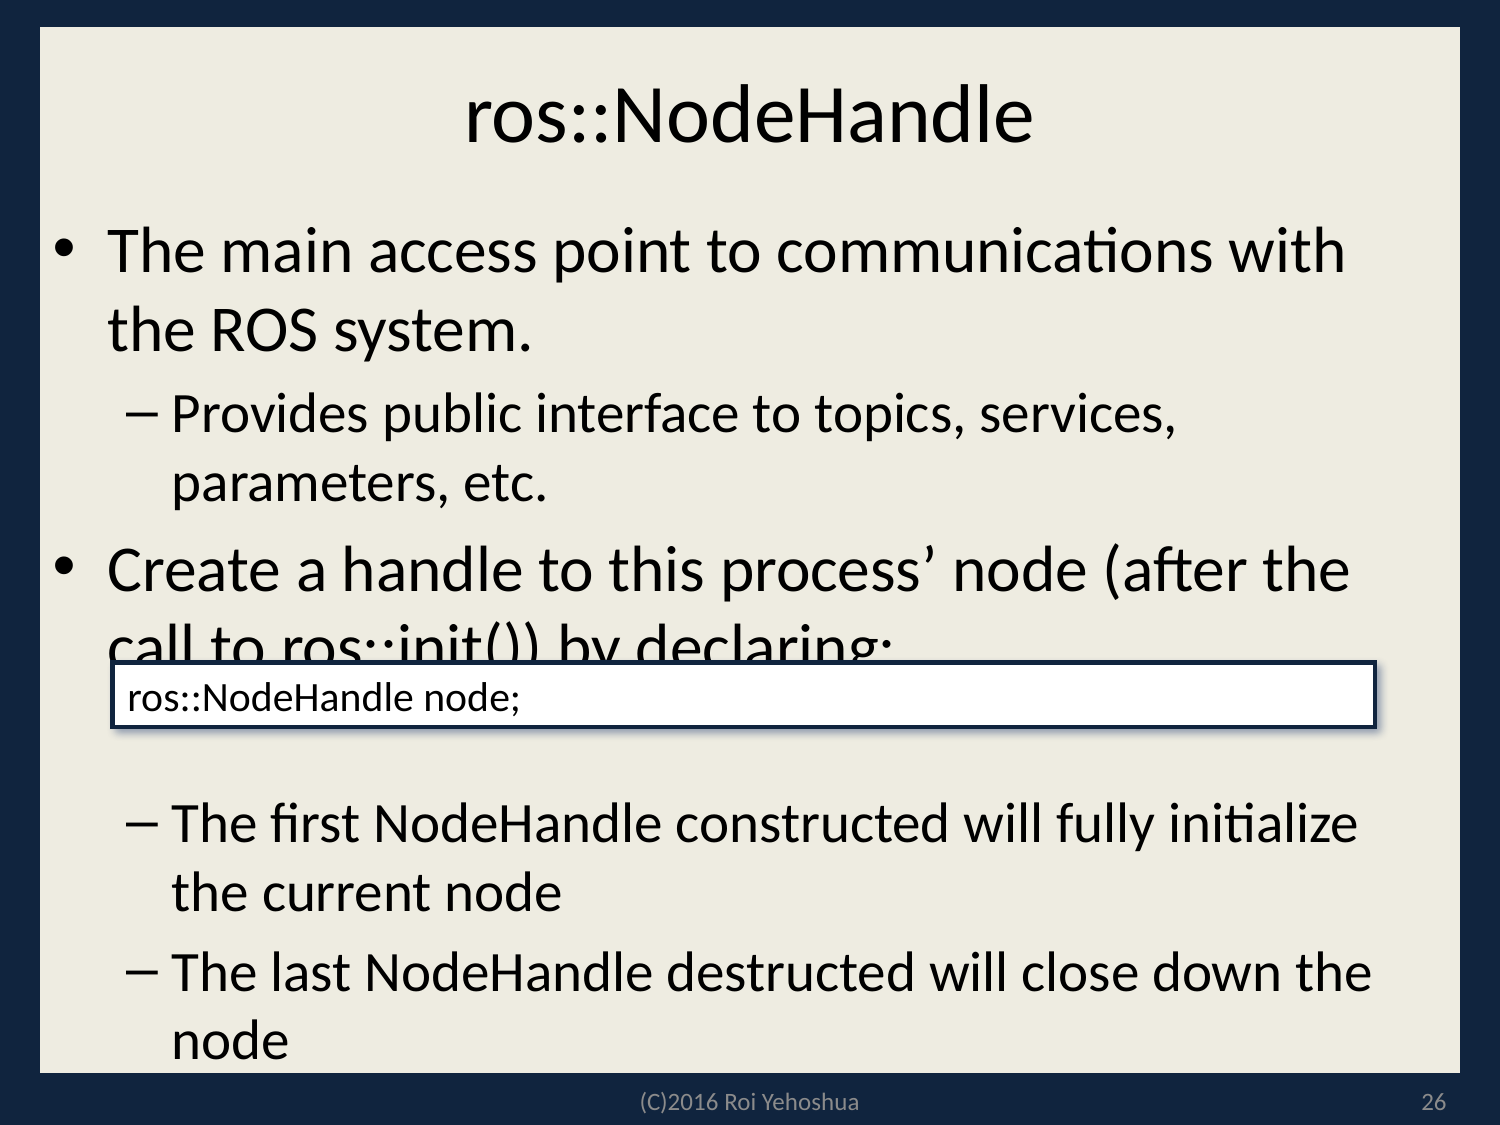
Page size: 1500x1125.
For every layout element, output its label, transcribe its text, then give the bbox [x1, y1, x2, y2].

list The main access point to communications with the ROS system. Provides public interface to topics, services, parameters, etc. Create a handle to this process’ node (after the call to ros::init()) by declaring: The first NodeHandle constructed will fully initialize the current node The last NodeHandle destructed will close down the node [37, 200, 1463, 1080]
slide_number 26 [1111, 1074, 1462, 1125]
footer (C)2016 Roi Yehoshua [512, 1074, 988, 1125]
text_box ros::NodeHandle node; [112, 662, 1375, 728]
title ros::NodeHandle [37, 31, 1463, 188]
